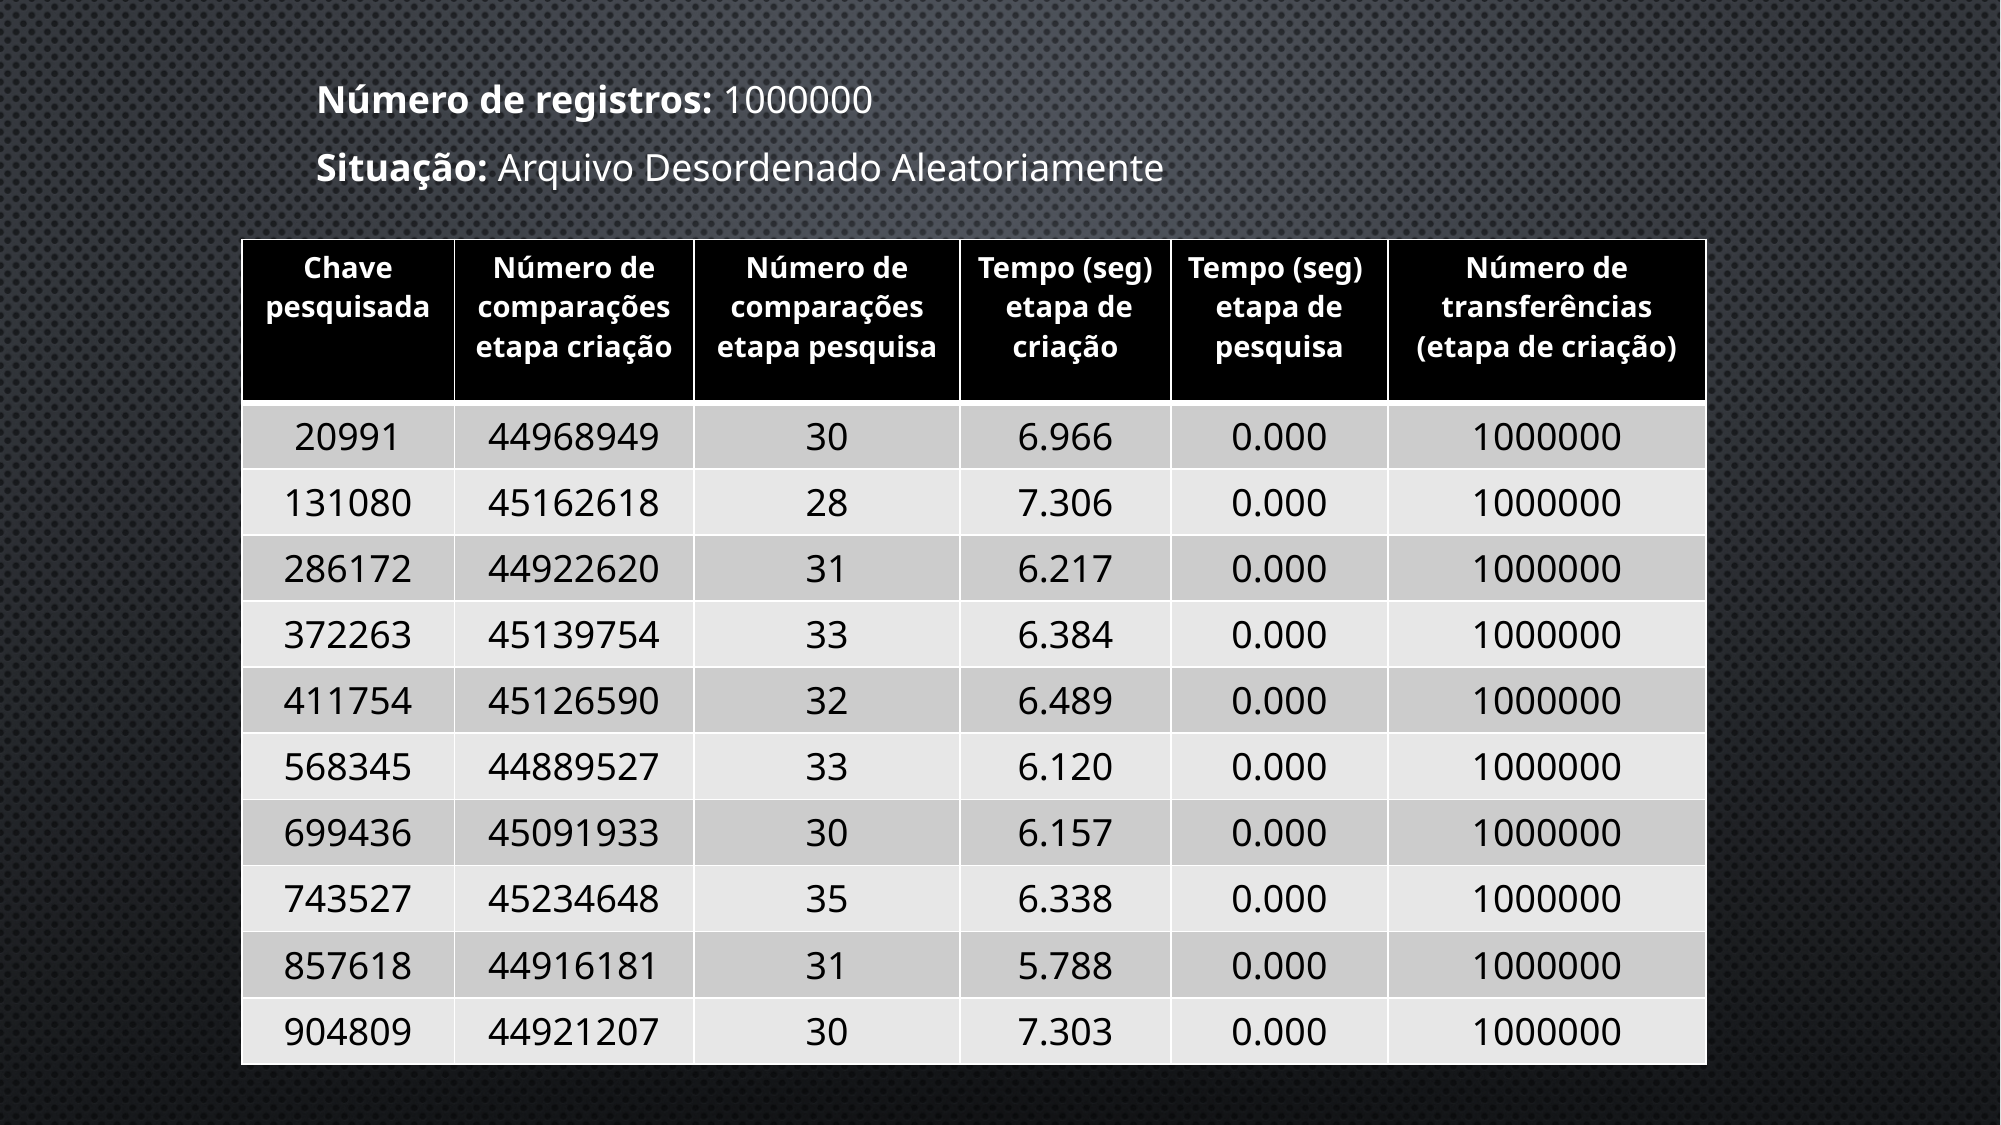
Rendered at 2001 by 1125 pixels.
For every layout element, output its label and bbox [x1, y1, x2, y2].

table_cell [1172, 602, 1387, 666]
table_cell [243, 406, 454, 468]
table_cell [243, 668, 454, 732]
table_cell [1172, 536, 1387, 600]
table_cell [455, 866, 693, 931]
table_cell [1389, 602, 1705, 666]
table_cell [1389, 668, 1705, 732]
table_cell [455, 470, 693, 534]
table_cell [1172, 932, 1387, 997]
table_cell [961, 668, 1170, 732]
table_cell [455, 932, 693, 997]
table_cell [455, 999, 693, 1063]
table_cell [961, 866, 1170, 931]
table_cell [243, 866, 454, 931]
table_header [1172, 240, 1387, 400]
table_cell [1389, 734, 1705, 799]
table_cell [1389, 536, 1705, 600]
table_header [455, 240, 693, 400]
table_cell [243, 470, 454, 534]
table_cell [1172, 470, 1387, 534]
table_cell [1389, 999, 1705, 1063]
table_cell [961, 602, 1170, 666]
table_cell [455, 536, 693, 600]
table_cell [961, 999, 1170, 1063]
table_header [243, 240, 454, 400]
table_cell [455, 734, 693, 799]
table_cell [1389, 470, 1705, 534]
table_cell [1389, 406, 1705, 468]
table_header [961, 240, 1170, 400]
table_cell [961, 932, 1170, 997]
table_cell [695, 470, 959, 534]
table_cell [243, 734, 454, 799]
table_cell [961, 800, 1170, 865]
table_cell [695, 866, 959, 931]
table_cell [695, 536, 959, 600]
table_cell [1389, 866, 1705, 931]
table_cell [243, 932, 454, 997]
table_header [1389, 240, 1705, 400]
table_cell [695, 800, 959, 865]
table_cell [243, 999, 454, 1063]
table_cell [961, 536, 1170, 600]
table_cell [961, 406, 1170, 468]
table_cell [1172, 734, 1387, 799]
table_cell [455, 602, 693, 666]
table_cell [695, 999, 959, 1063]
table_cell [455, 406, 693, 468]
table_cell [1172, 800, 1387, 865]
table_cell [695, 668, 959, 732]
table_cell [1172, 866, 1387, 931]
table_cell [695, 602, 959, 666]
table_cell [961, 470, 1170, 534]
table_cell [1172, 999, 1387, 1063]
table_header [695, 240, 959, 400]
table_cell [455, 668, 693, 732]
table_cell [1172, 406, 1387, 468]
text_box [301, 46, 1181, 197]
table_cell [455, 800, 693, 865]
table_cell [695, 406, 959, 468]
table_cell [1389, 932, 1705, 997]
table_cell [243, 602, 454, 666]
table_cell [1389, 800, 1705, 865]
table_cell [695, 932, 959, 997]
table_cell [961, 734, 1170, 799]
table_cell [695, 734, 959, 799]
table_cell [243, 536, 454, 600]
table_cell [1172, 668, 1387, 732]
table_cell [243, 800, 454, 865]
